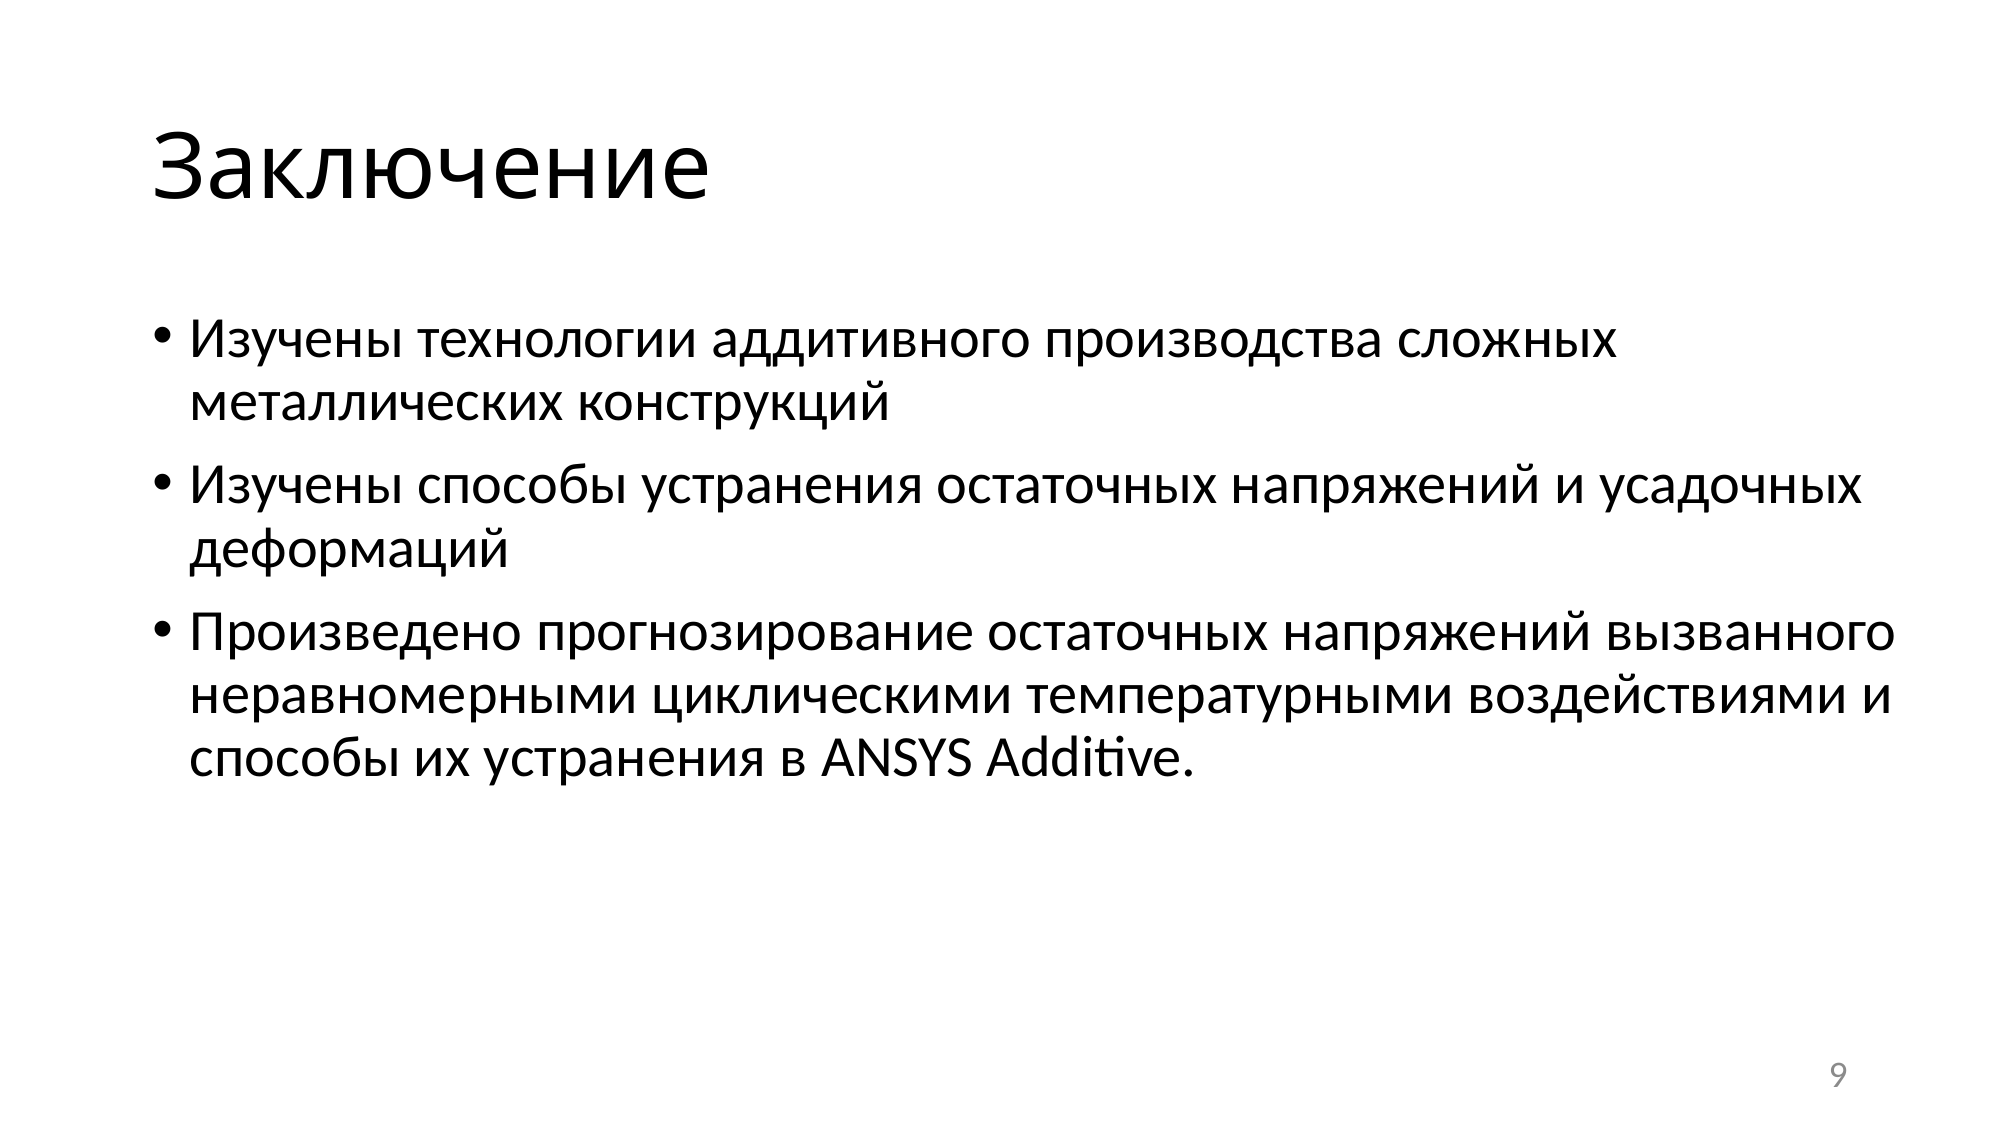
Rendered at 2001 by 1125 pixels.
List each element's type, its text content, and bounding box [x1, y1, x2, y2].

title Заключение [137, 59, 1863, 278]
slide_number 9 [1412, 1042, 1863, 1103]
list Изучены технологии аддитивного производства сложных металлических конструкций Изучены способы устранения остаточных напряжений и усадочных деформаций Произведено прогнозирование остаточных напряжений вызванного неравномерными циклическими температурными воздействиями и способы их устранения в ANSYS Additive. [137, 299, 1969, 1014]
